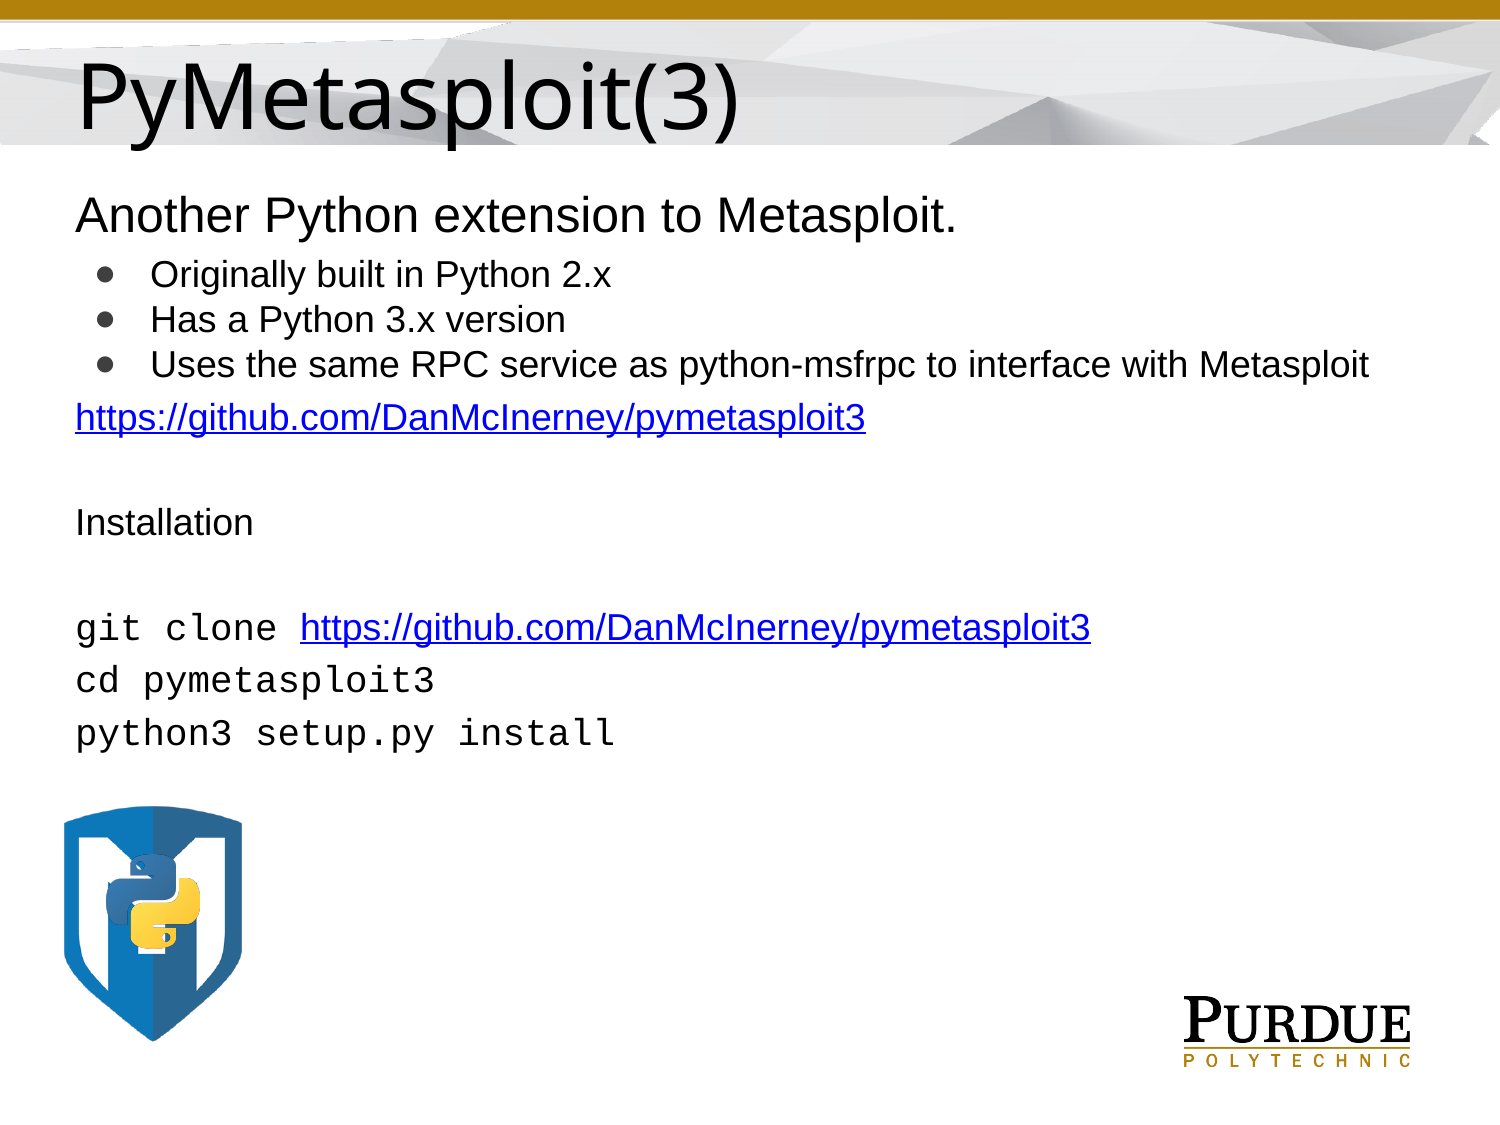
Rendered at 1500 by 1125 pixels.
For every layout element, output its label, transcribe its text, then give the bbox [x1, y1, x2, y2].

picture [59, 804, 246, 1045]
list PyMetasploit(3) [60, 30, 1427, 145]
picture [0, 22, 1500, 145]
list Another Python extension to Metasploit. Originally built in Python 2.x Has a Python 3.x version Uses the same RPC service as python-msfrpc to interface with Metasploit https://github.com/DanMcInerney/pymetasploit3 Installation git clone https://github.com/DanMcInerney/pymetasploit3 cd pymetasploit3 python3 setup.py install [60, 175, 1458, 1090]
